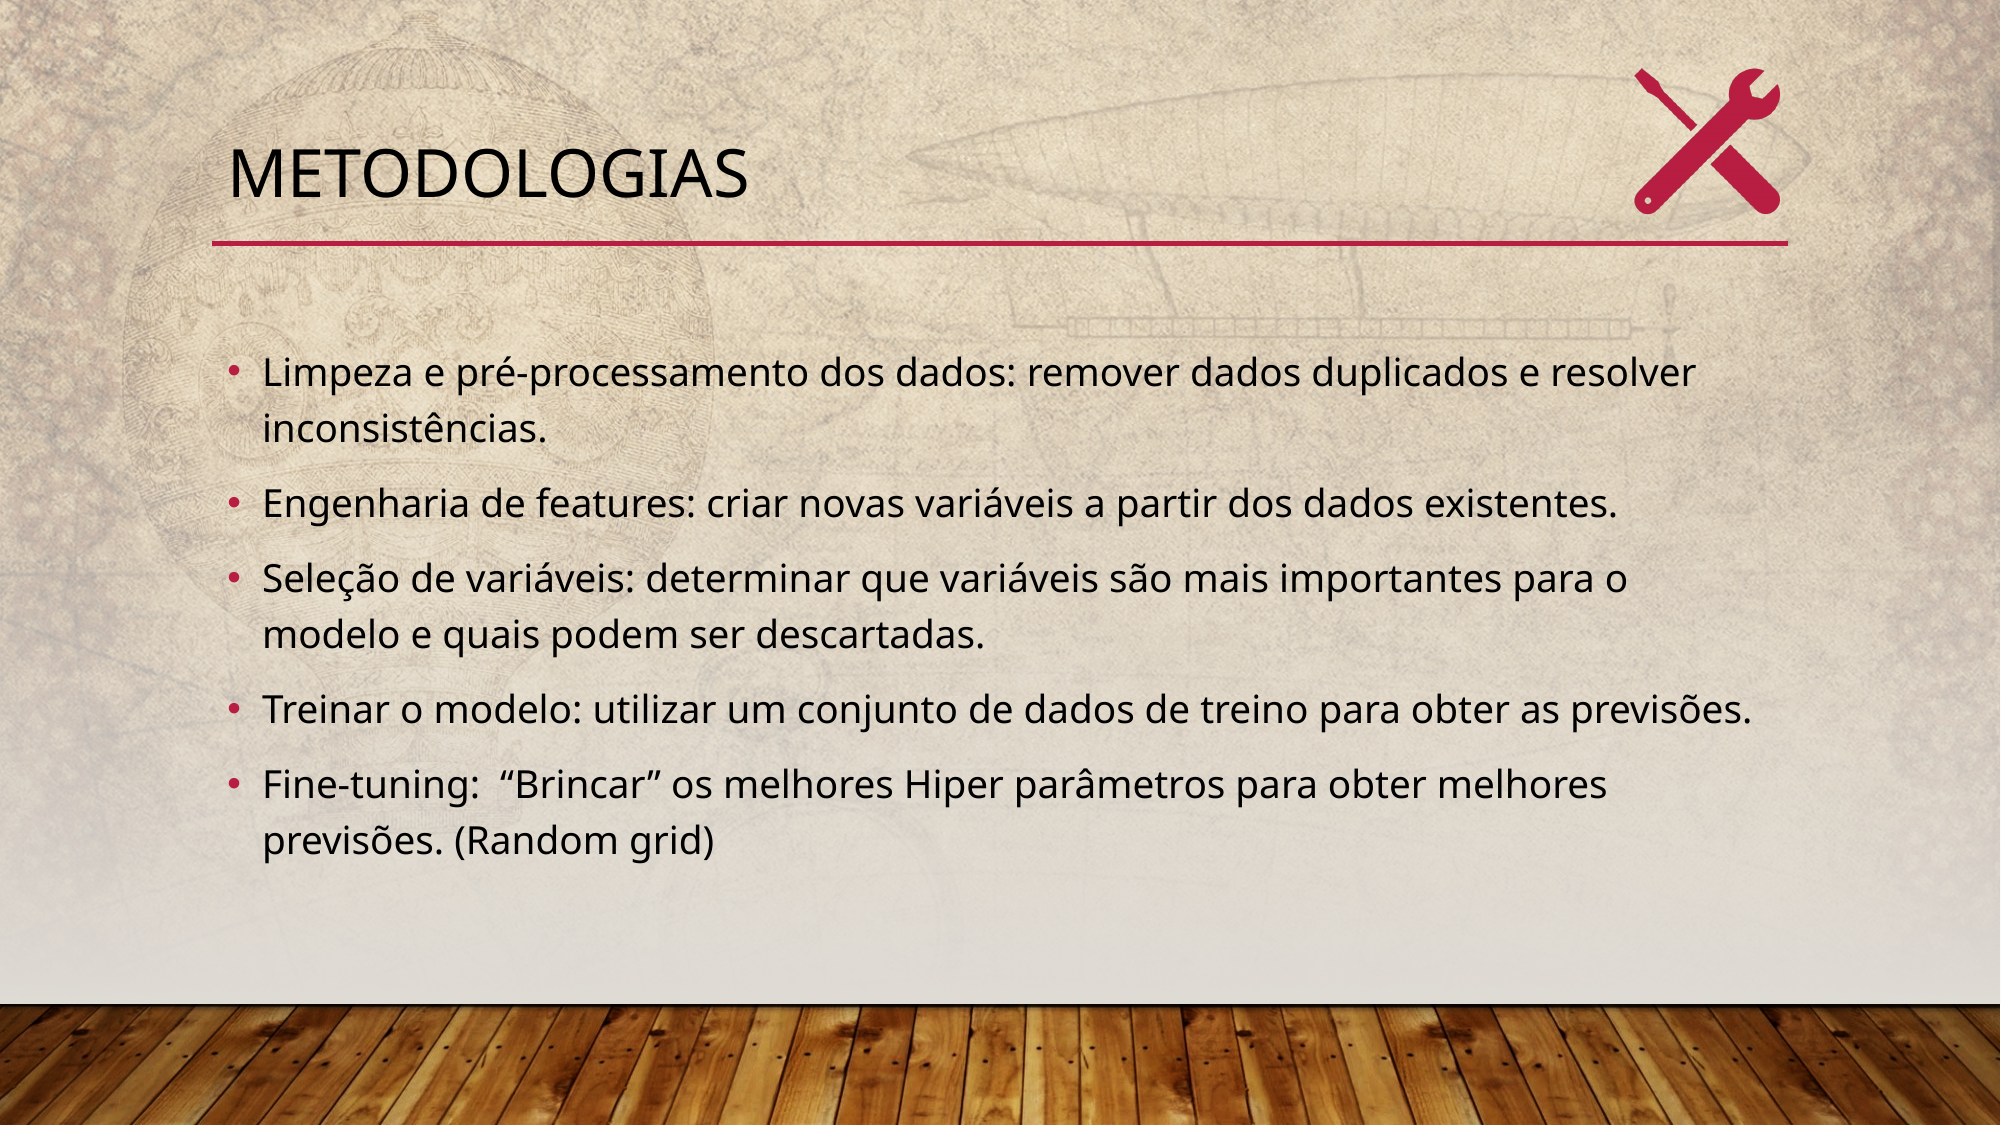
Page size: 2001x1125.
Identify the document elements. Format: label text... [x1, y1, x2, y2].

title METODOLOGIAS [212, 131, 1788, 305]
list Limpeza e pré-processamento dos dados: remover dados duplicados e resolver inconsistências. Engenharia de features: criar novas variáveis a partir dos dados existentes. Seleção de variáveis: determinar que variáveis são mais importantes para o modelo e quais podem ser descartadas. Treinar o modelo: utilizar um conjunto de dados de treino para obter as previsões. Fine-tuning: “Brincar” os melhores Hiper parâmetros para obter melhores previsões. (Random grid) [212, 330, 1788, 897]
picture [1621, 55, 1793, 228]
picture [0, 1004, 2000, 1125]
